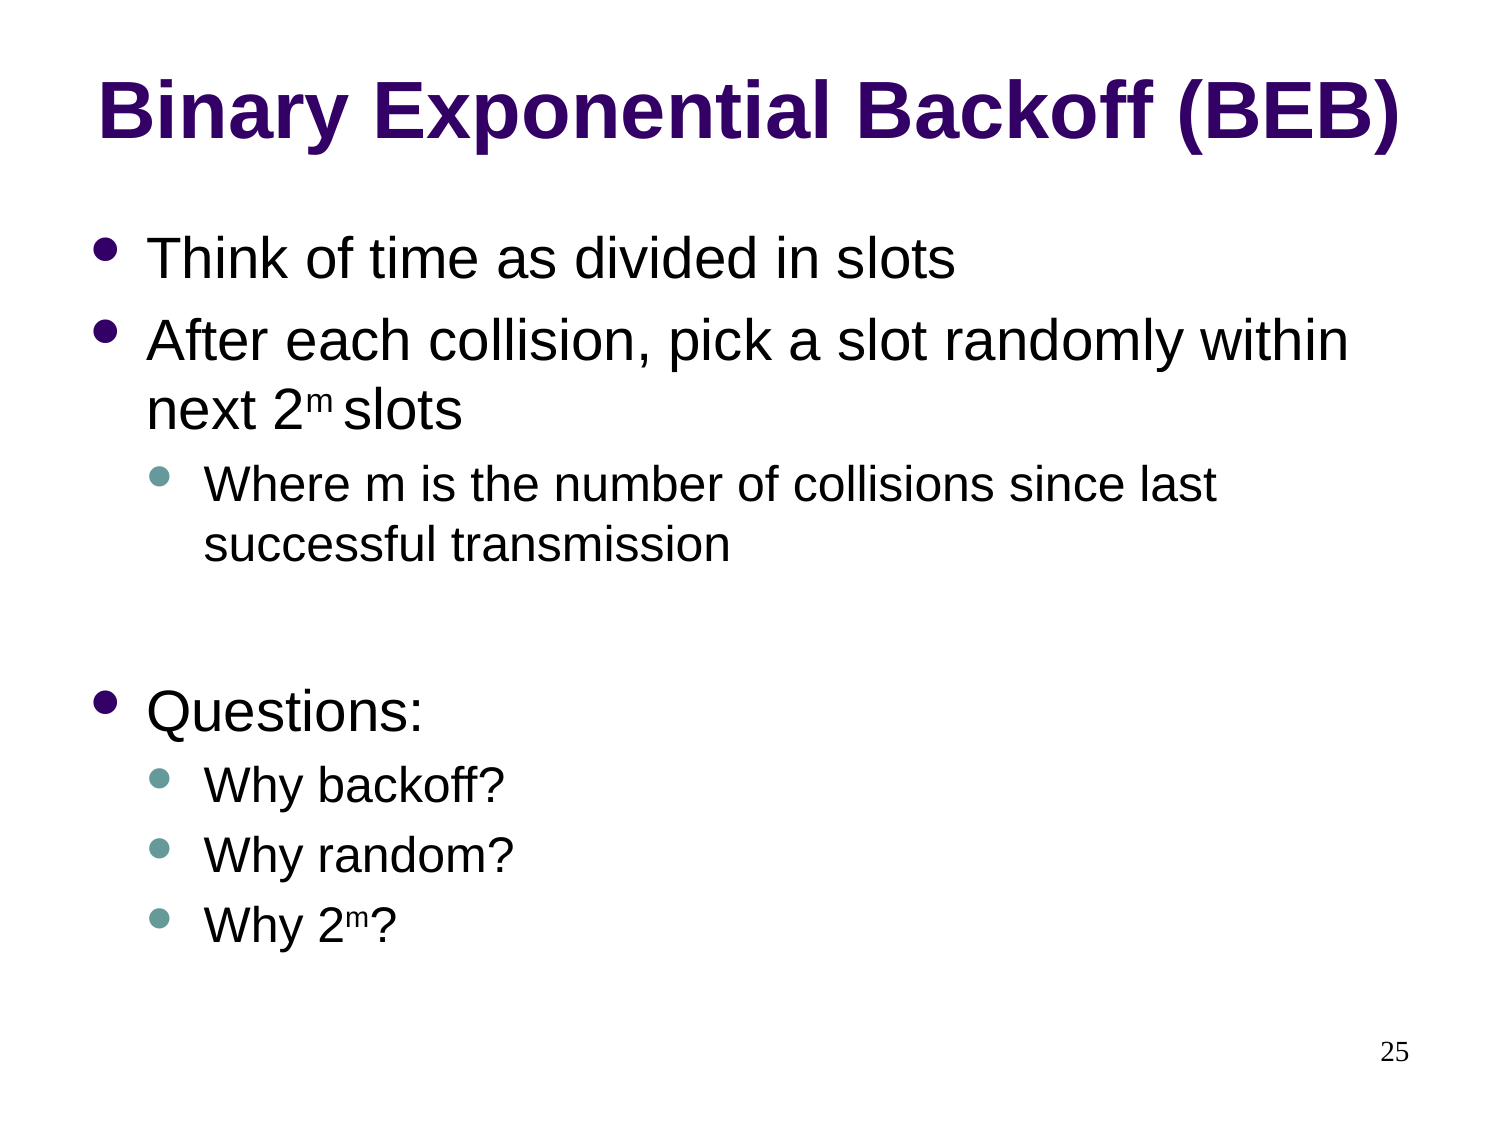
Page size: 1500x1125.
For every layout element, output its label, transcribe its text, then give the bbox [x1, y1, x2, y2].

slide_number 25 [1074, 1024, 1426, 1101]
list Think of time as divided in slots After each collision, pick a slot randomly within next 2m slots Where m is the number of collisions since last successful transmission Questions: Why backoff? Why random? Why 2m? [75, 212, 1475, 1006]
title Binary Exponential Backoff (BEB) [0, 20, 1500, 163]
